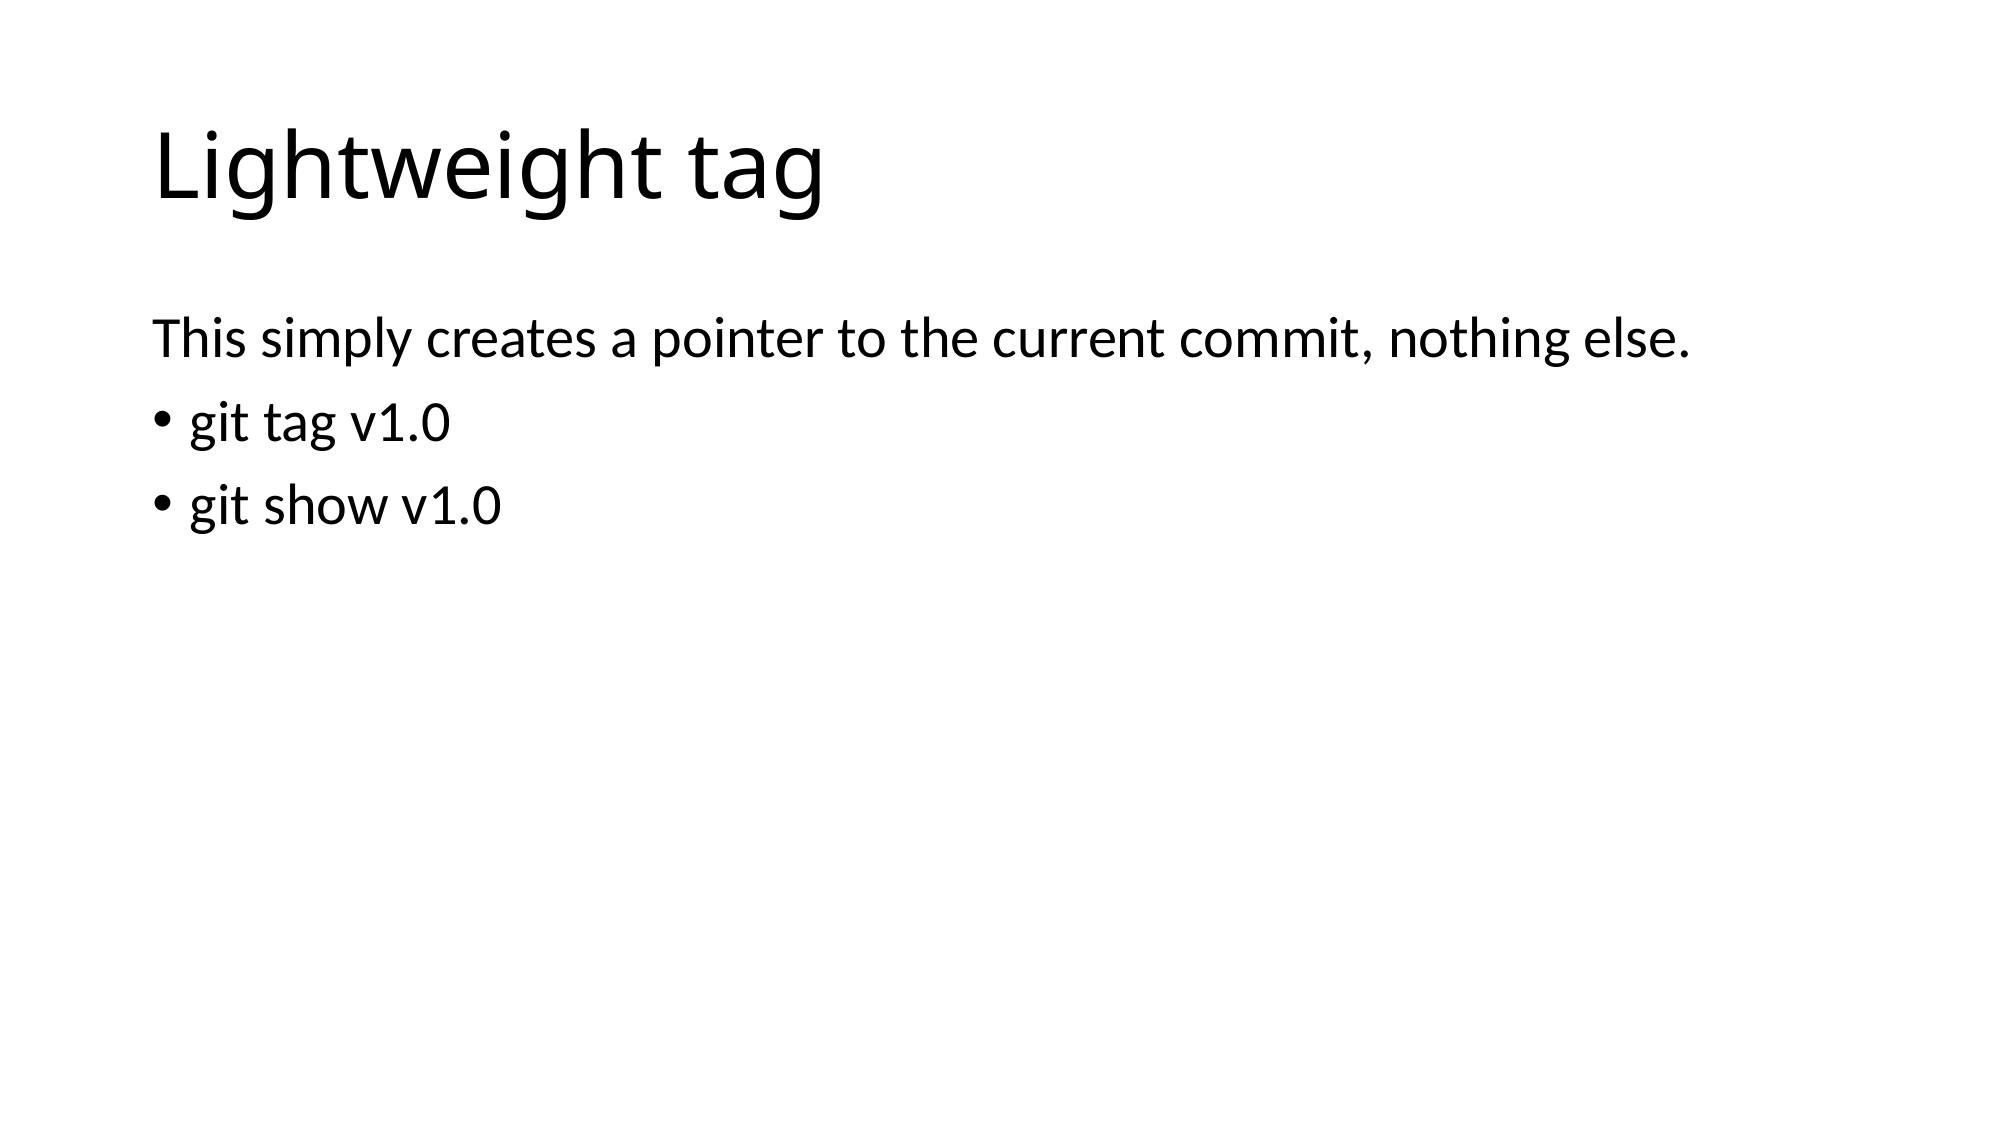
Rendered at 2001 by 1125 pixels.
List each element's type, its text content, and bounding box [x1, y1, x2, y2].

title Lightweight tag [137, 59, 1863, 278]
list This simply creates a pointer to the current commit, nothing else. git tag v1.0 git show v1.0 [137, 299, 1863, 1014]
